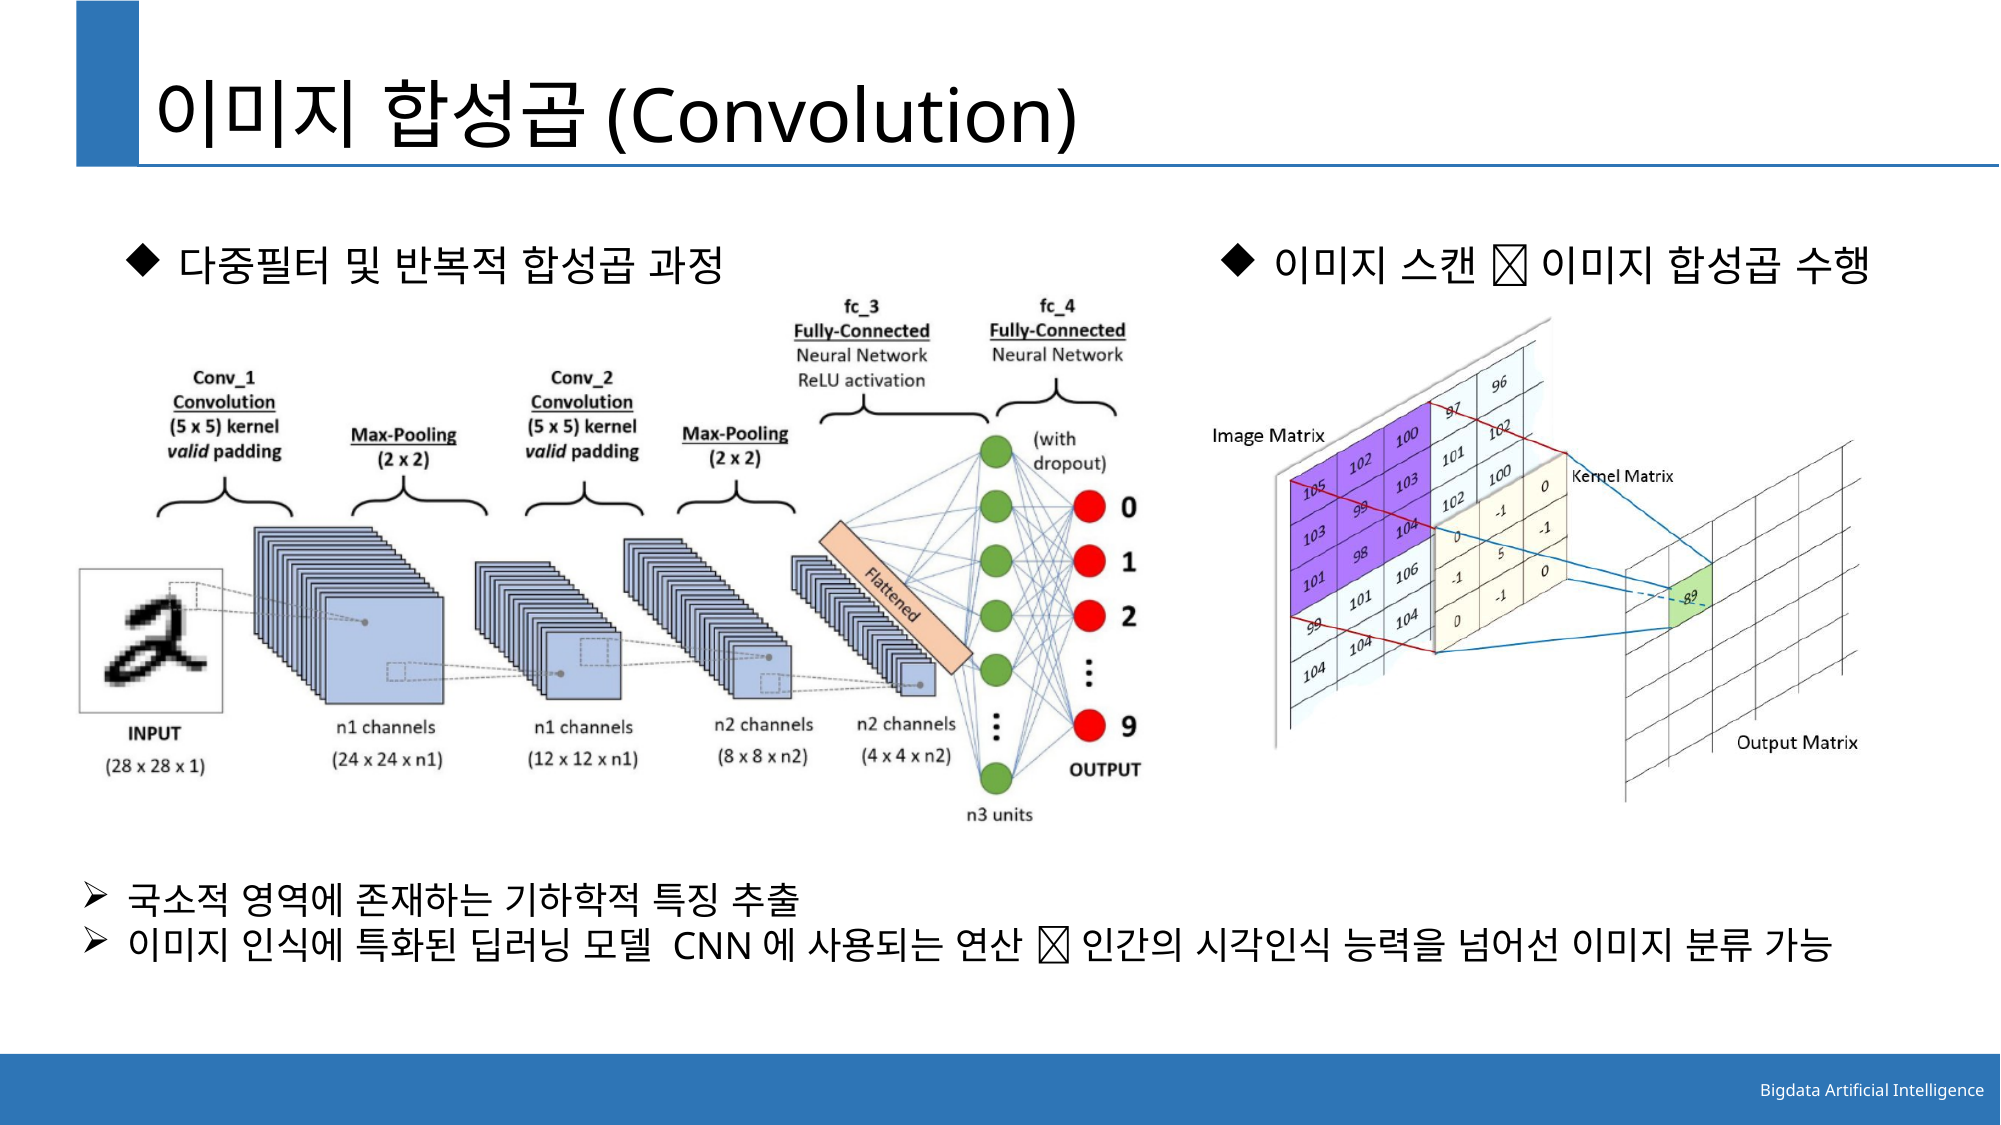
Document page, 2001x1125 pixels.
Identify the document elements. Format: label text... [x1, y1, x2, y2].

text_box 국소적 영역에 존재하는 기하학적 특징 추출 이미지 인식에 특화된 딥러닝 모델 CNN에 사용되는 연산  인간의 시각인식 능력을 넘어선 이미지 분류 가능 [66, 869, 2000, 975]
picture [1183, 288, 1929, 826]
text_box 이미지 합성곱(Convolution) [138, 60, 1614, 165]
text_box 이미지 스캔  이미지 합성곱 수행 [1202, 232, 2000, 298]
text_box Bigdata Artificial Intelligence [0, 1053, 2000, 1125]
text_box [75, 0, 140, 168]
text_box 다중필터 및 반복적 합성곱 과정 [107, 232, 876, 254]
picture [66, 254, 1162, 849]
